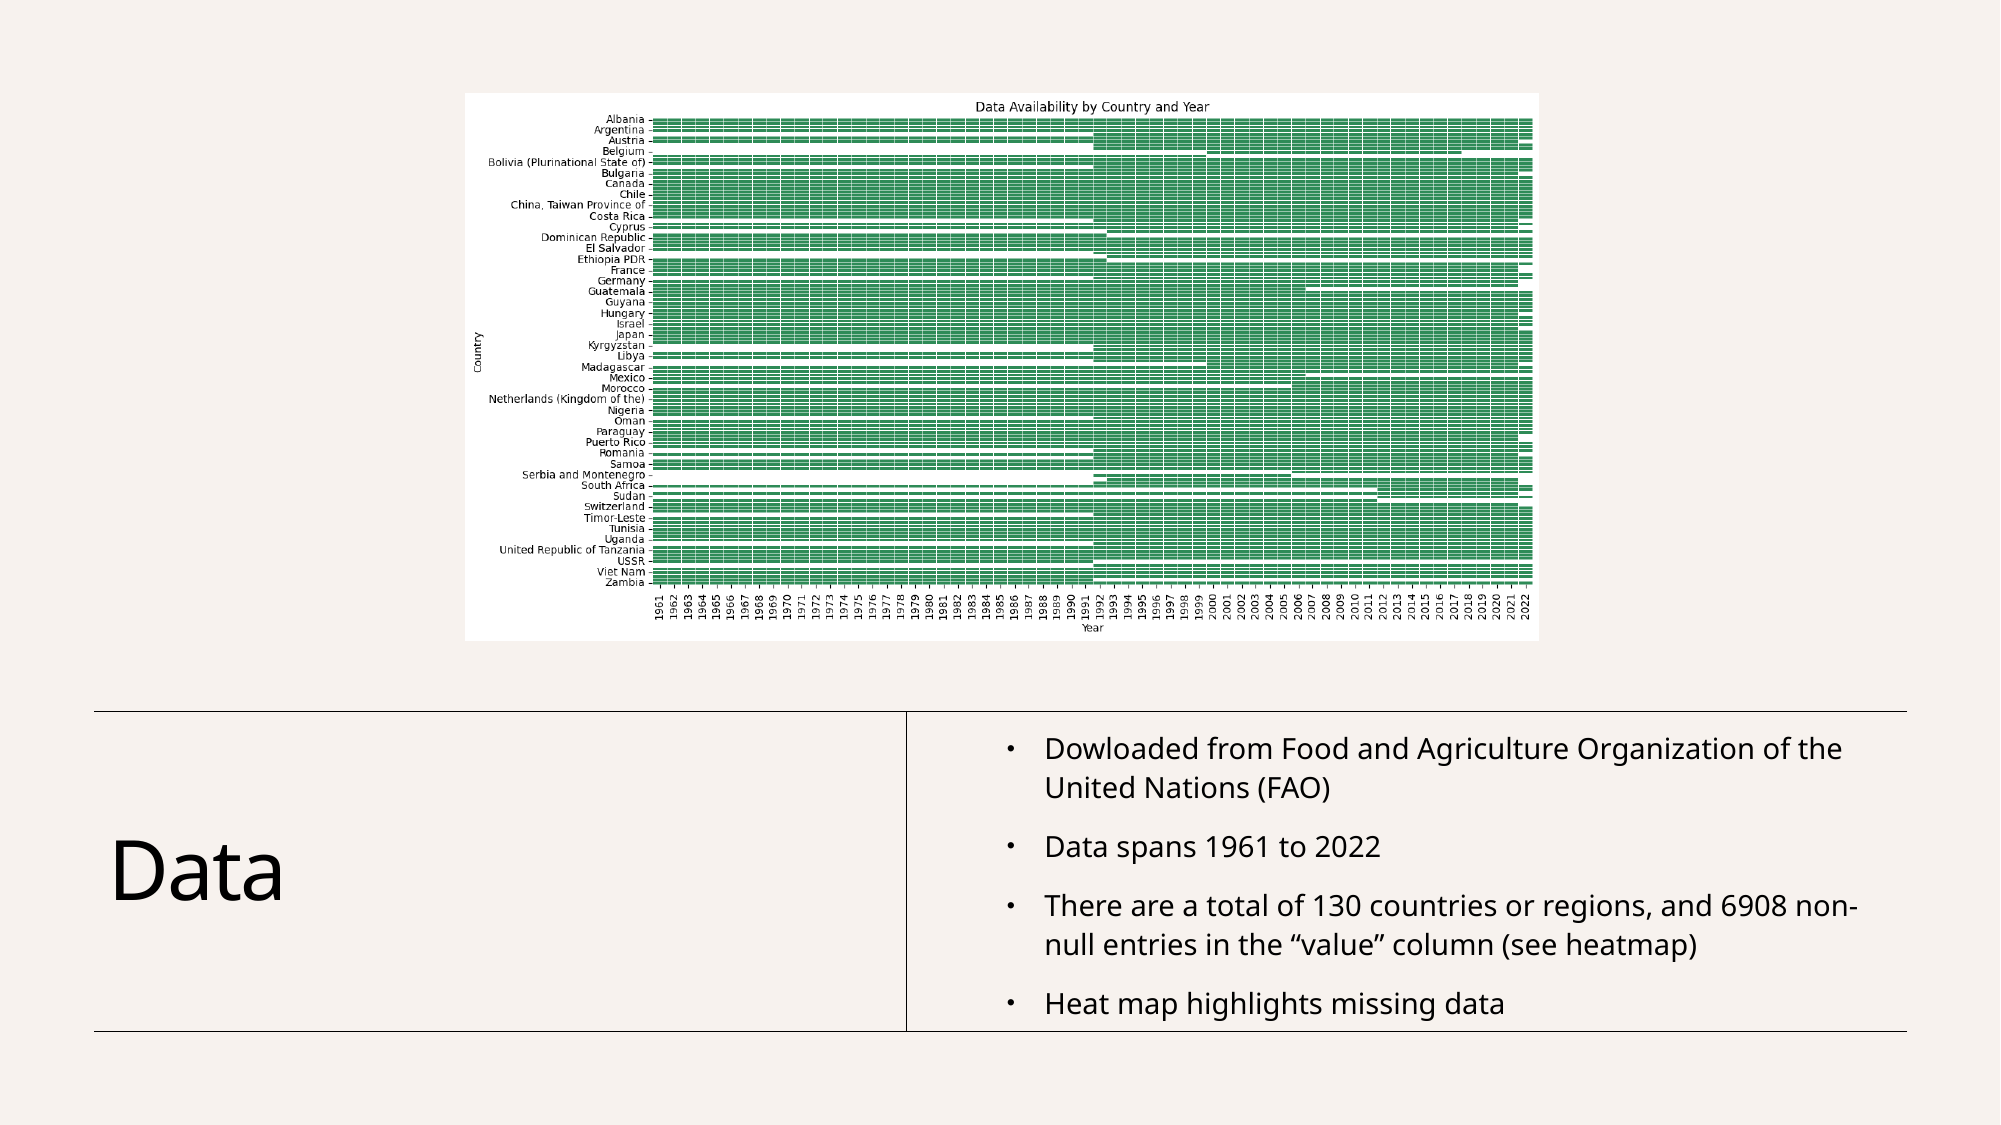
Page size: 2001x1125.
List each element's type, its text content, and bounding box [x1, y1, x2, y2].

picture [465, 93, 1539, 641]
title Data [93, 750, 871, 998]
list Dowloaded from Food and Agriculture Organization of the United Nations (FAO) Data spans 1961 to 2022 There are a total of 130 countries or regions, and 6908 non-null entries in the “value” column (see heatmap) Heat map highlights missing data [991, 750, 1908, 998]
text_box [0, 0, 2000, 1125]
